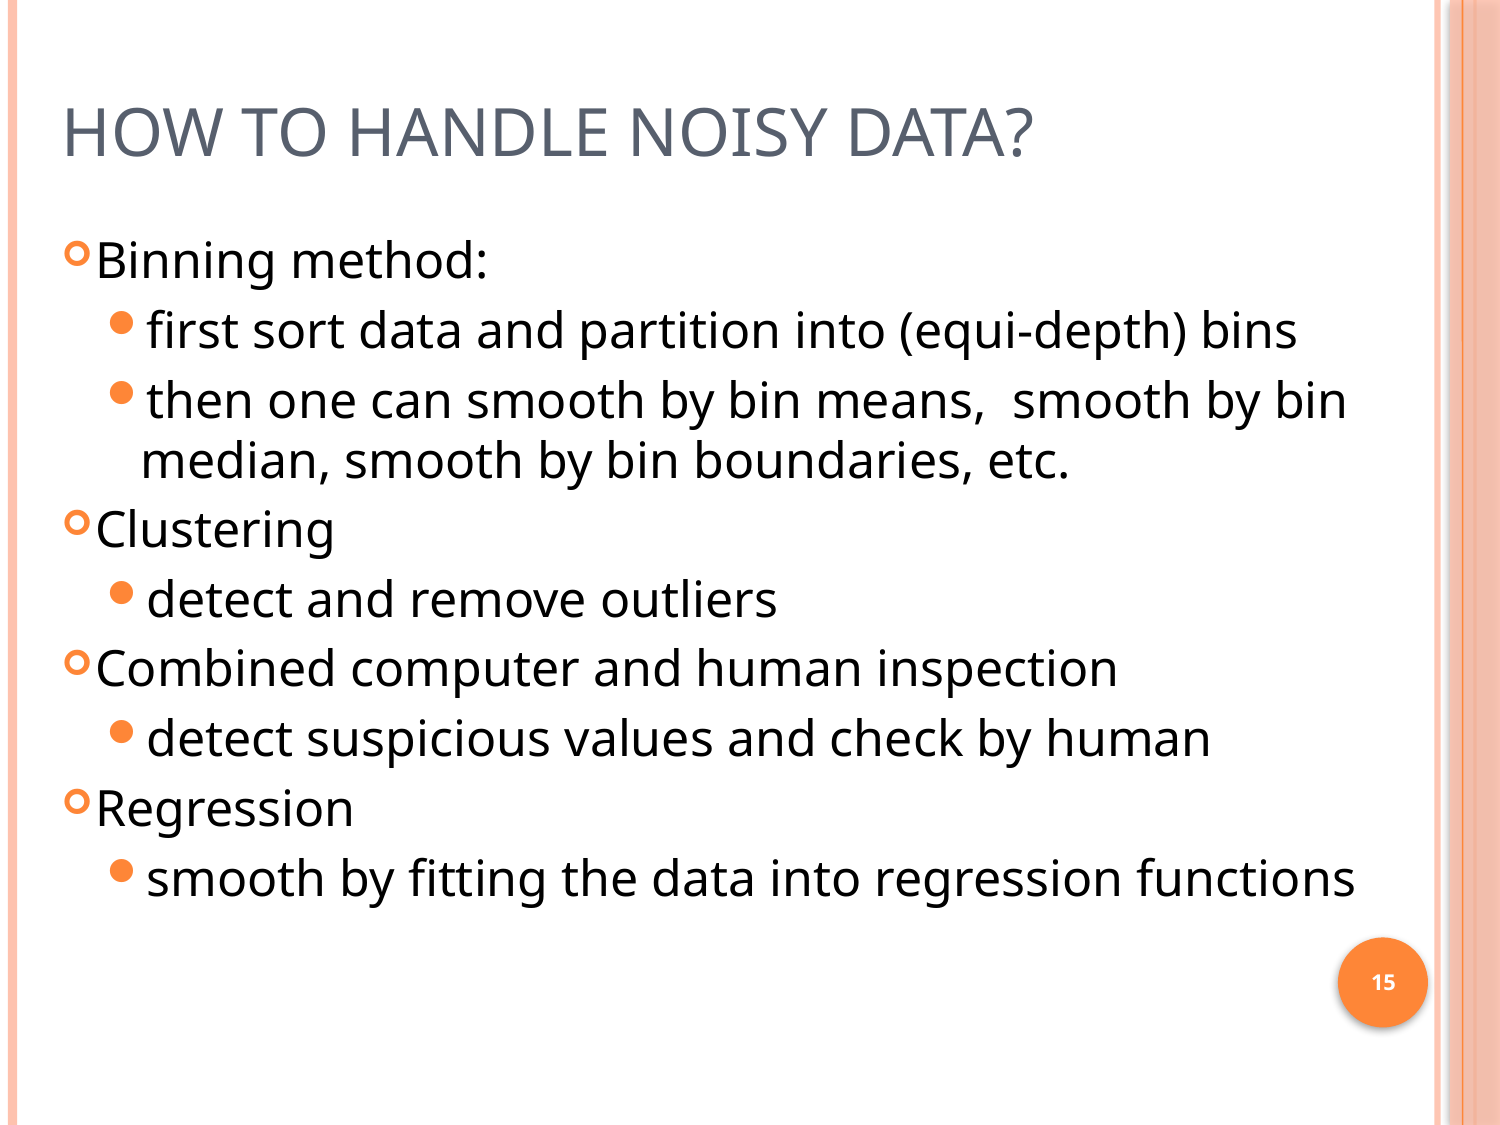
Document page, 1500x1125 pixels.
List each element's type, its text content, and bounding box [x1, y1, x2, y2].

slide_number 15 [1333, 940, 1434, 1027]
title How to Handle Noisy Data? [46, 0, 1297, 177]
list Binning method: first sort data and partition into (equi-depth) bins then one can smooth by bin means, smooth by bin median, smooth by bin boundaries, etc. Clustering detect and remove outliers Combined computer and human inspection detect suspicious values and check by human Regression smooth by fitting the data into regression functions [46, 220, 1425, 1063]
